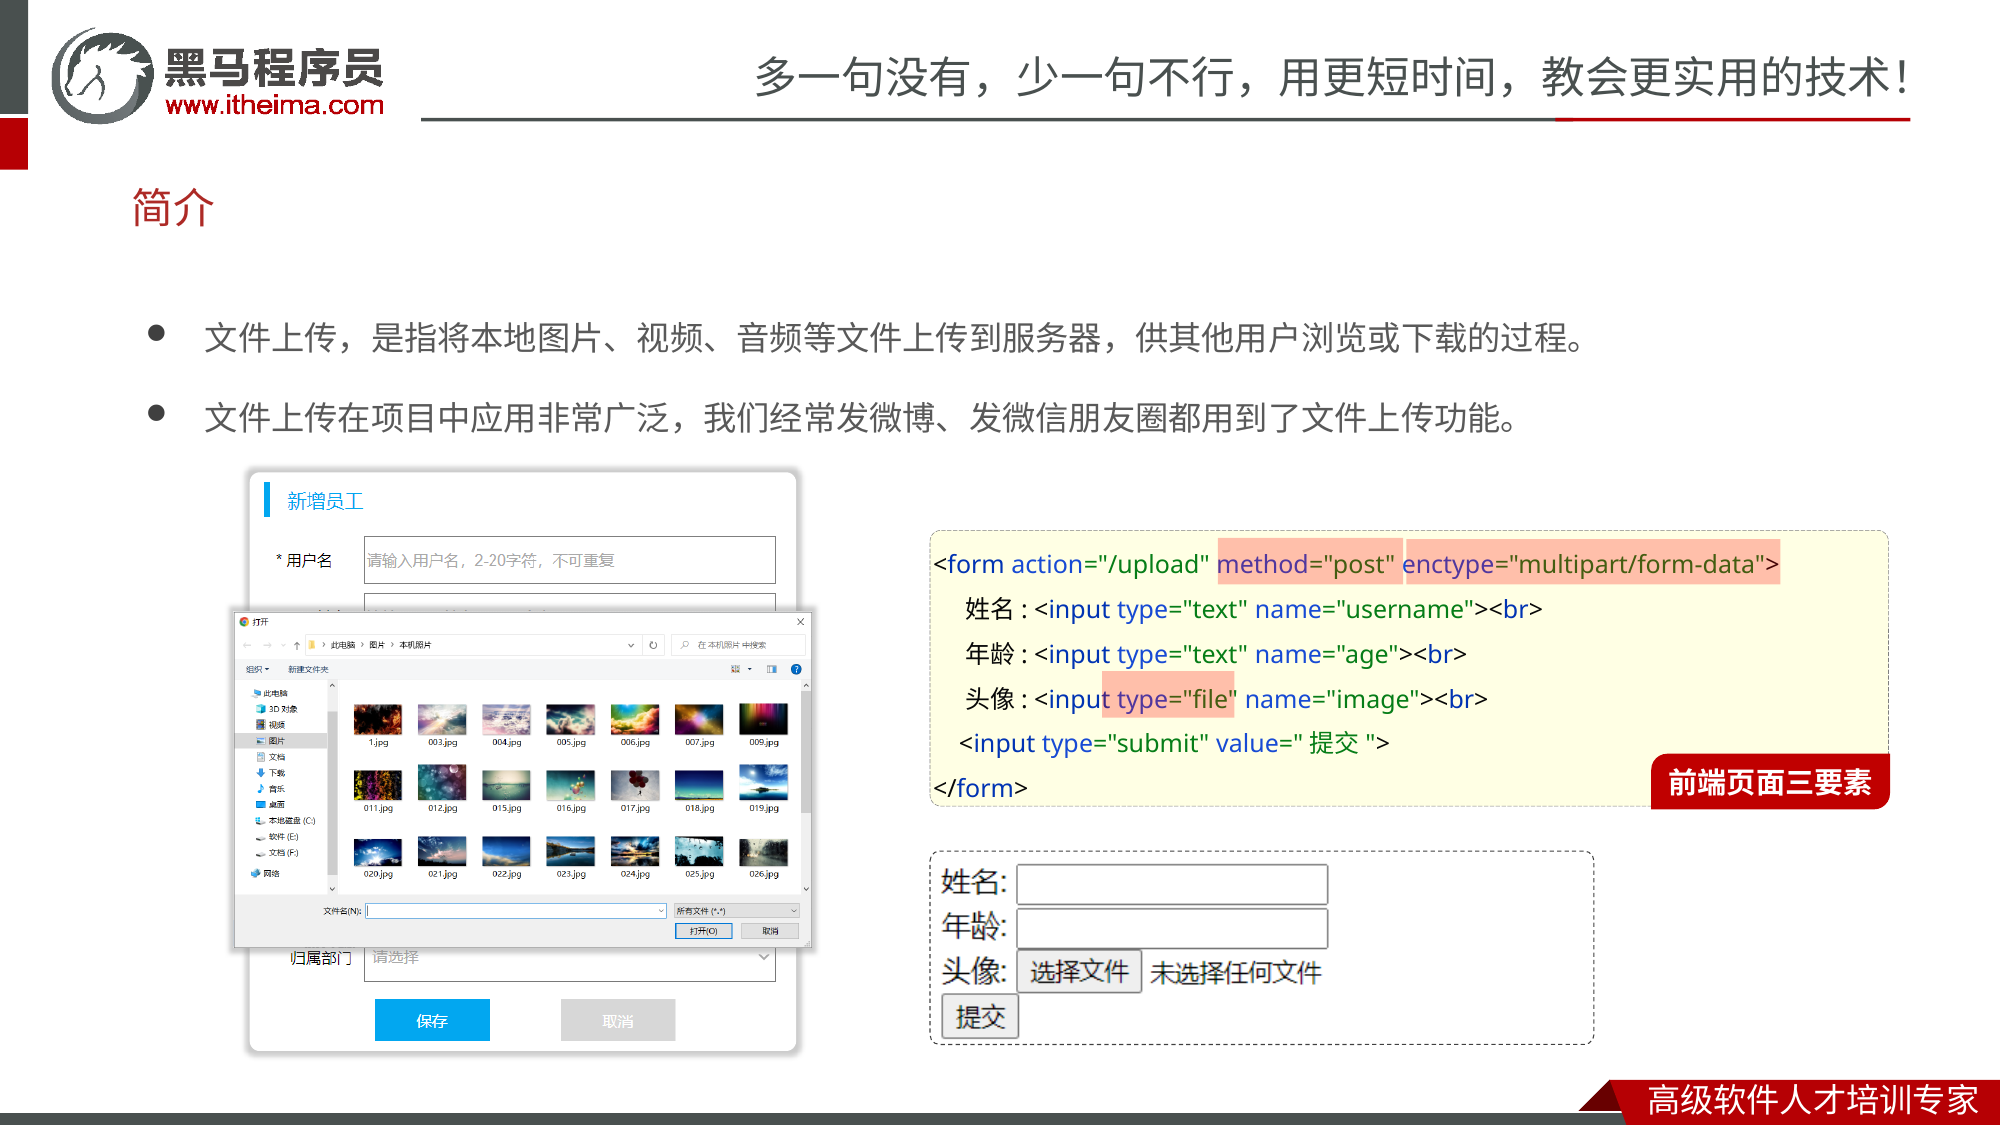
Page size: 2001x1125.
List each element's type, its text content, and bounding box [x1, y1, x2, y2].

text_box 前端页面三要素 [1649, 751, 1893, 812]
text_box [1100, 669, 1237, 720]
picture [50, 26, 384, 125]
text_box [1216, 536, 1405, 586]
title 简介 [116, 164, 1880, 250]
text_box [1404, 537, 1783, 586]
list 文件上传，是指将本地图片、视频、音频等文件上传到服务器，供其他用户浏览或下载的过程。 文件上传在项目中应用非常广泛，我们经常发微博、发微信朋友圈都用到了文件上传功能。 [131, 270, 1942, 472]
picture [233, 471, 812, 1052]
picture [929, 850, 1595, 1045]
text_box <form action="/upload" method="post" enctype="multipart/form-data"> 姓名: <input type="text" name="username"><br> 年龄: <input type="text" name="age"><br> 头像: <input type="file" name="image"><br> <input type="submit" value="提交"> </form> [930, 530, 1889, 807]
